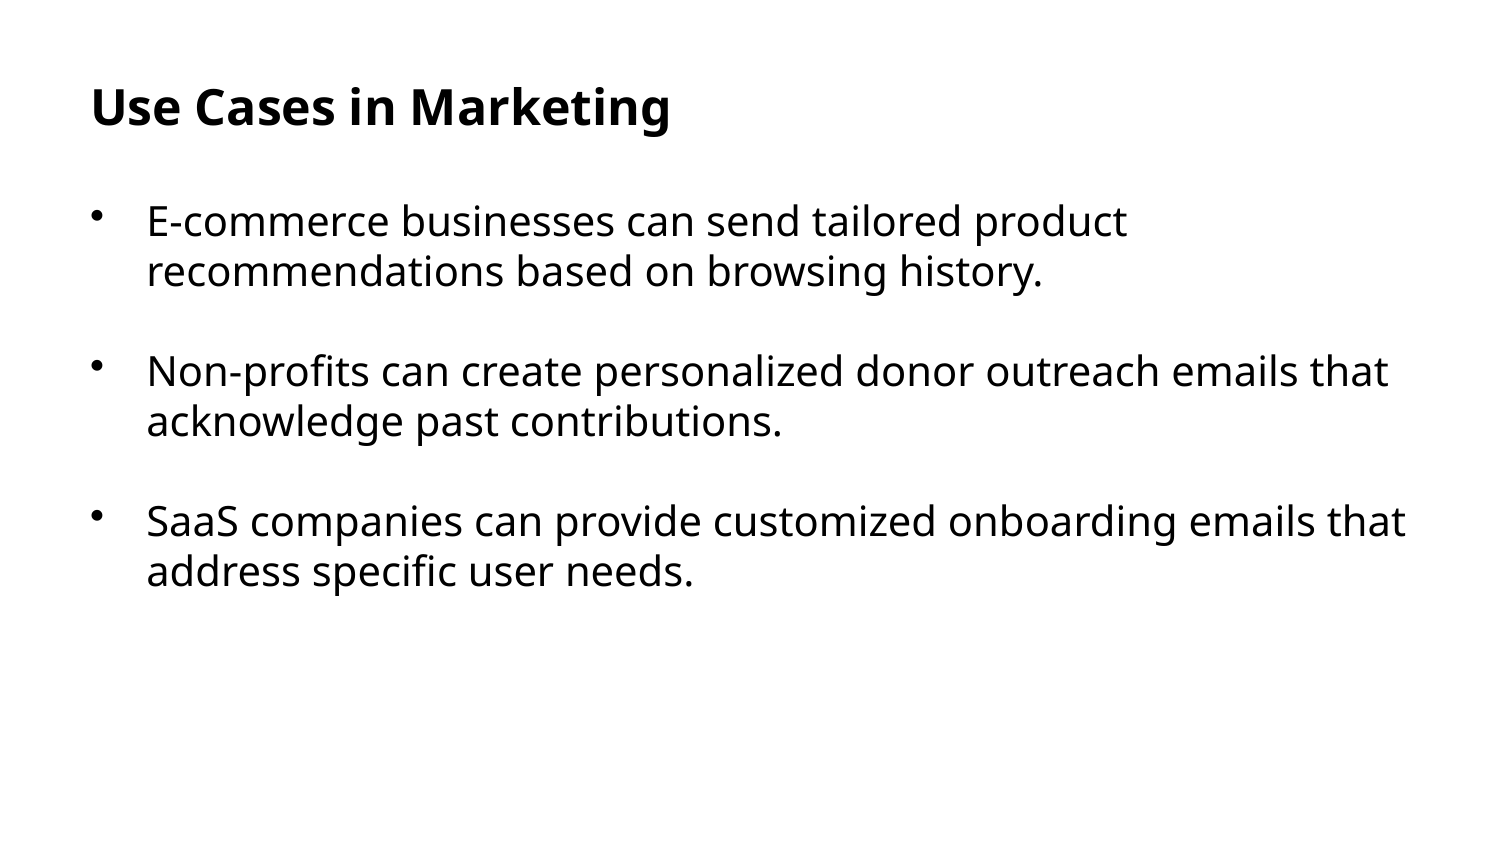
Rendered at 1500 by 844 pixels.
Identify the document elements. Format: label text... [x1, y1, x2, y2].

text_box E-commerce businesses can send tailored product recommendations based on browsing history. Non-profits can create personalized donor outreach emails that acknowledge past contributions. SaaS companies can provide customized onboarding emails that address specific user needs. [74, 187, 1425, 713]
text_box Use Cases in Marketing [74, 37, 1425, 173]
